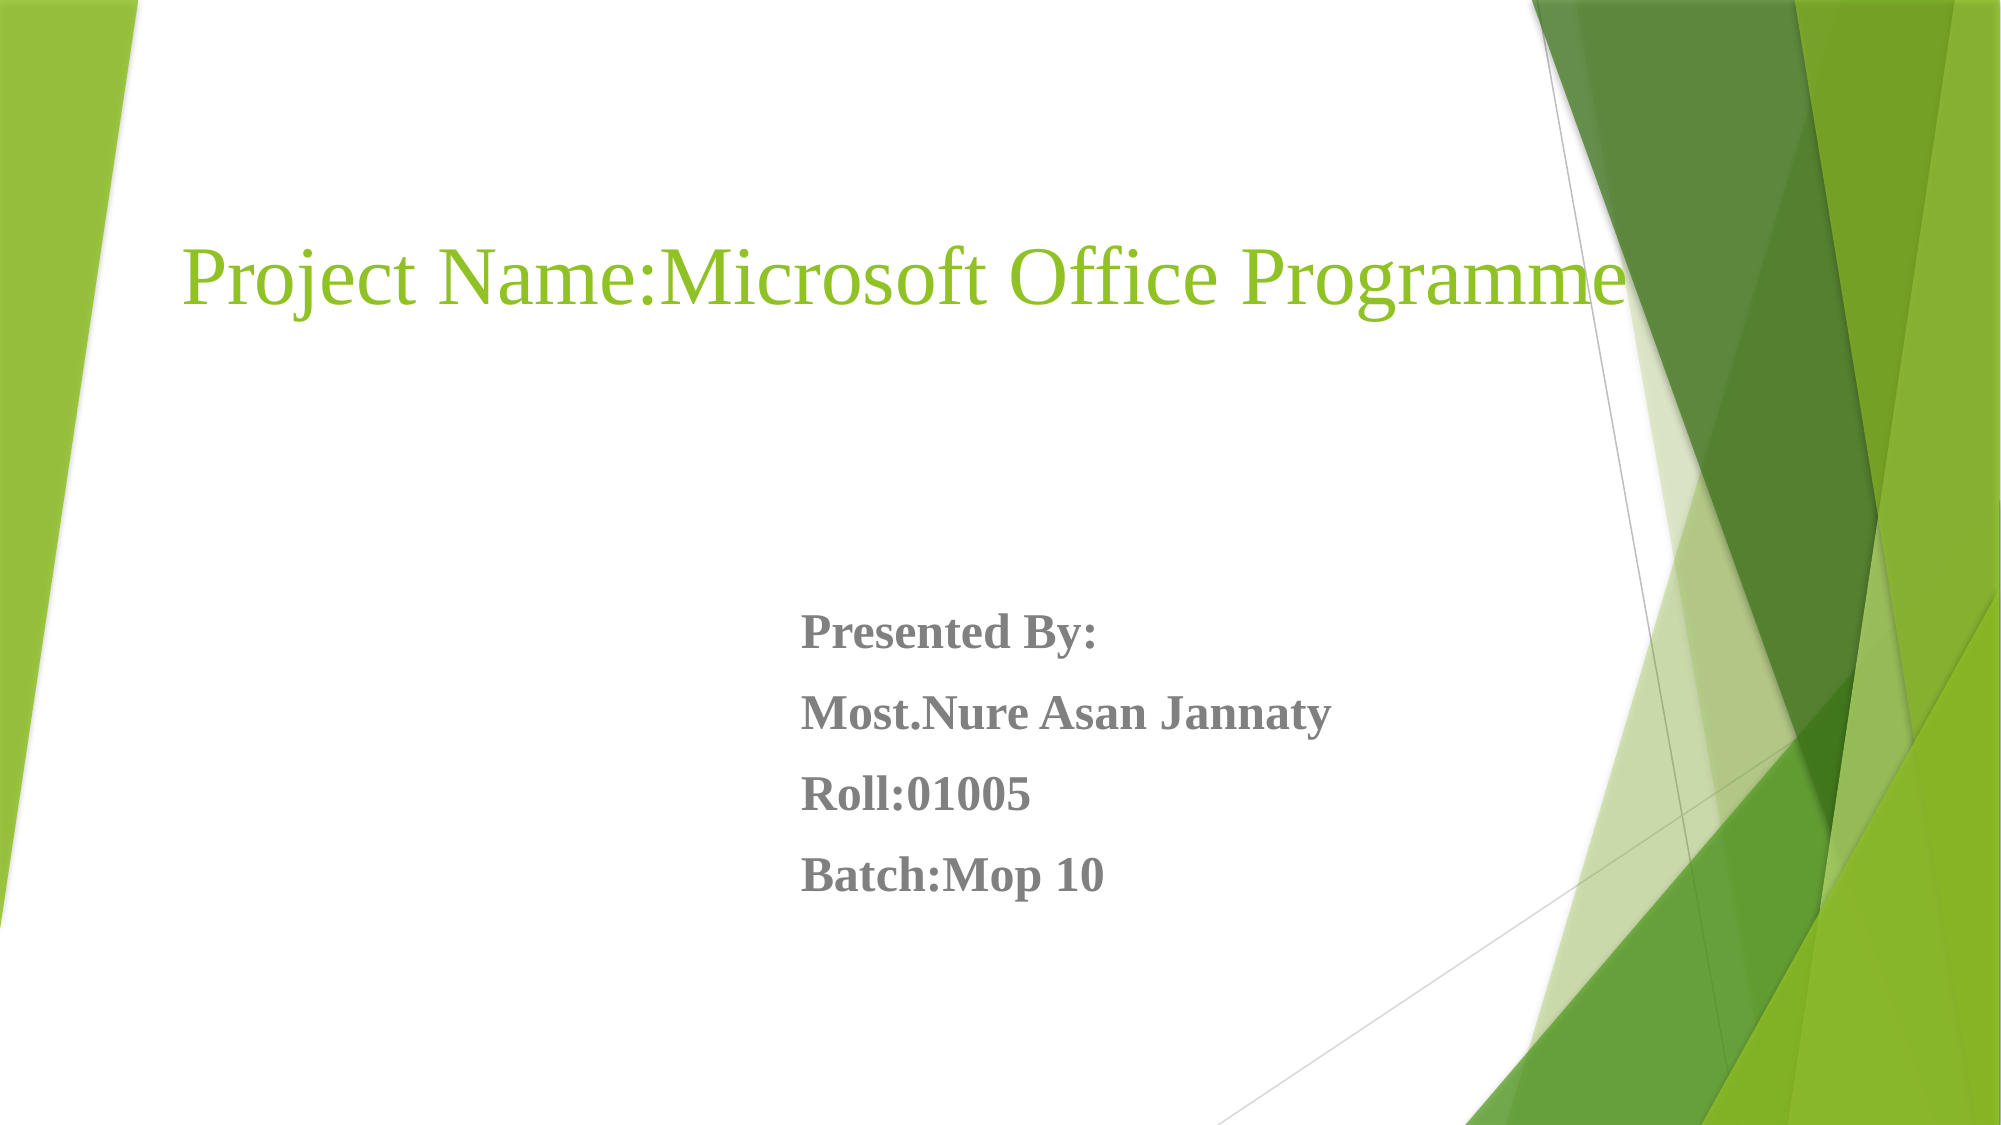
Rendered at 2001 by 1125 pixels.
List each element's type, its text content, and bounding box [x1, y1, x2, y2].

subtitle Presented By: Most.Nure Asan Jannaty Roll:01005 Batch:Mop 10 [785, 591, 1747, 863]
title Project Name:Microsoft Office Programme [105, 57, 1646, 329]
